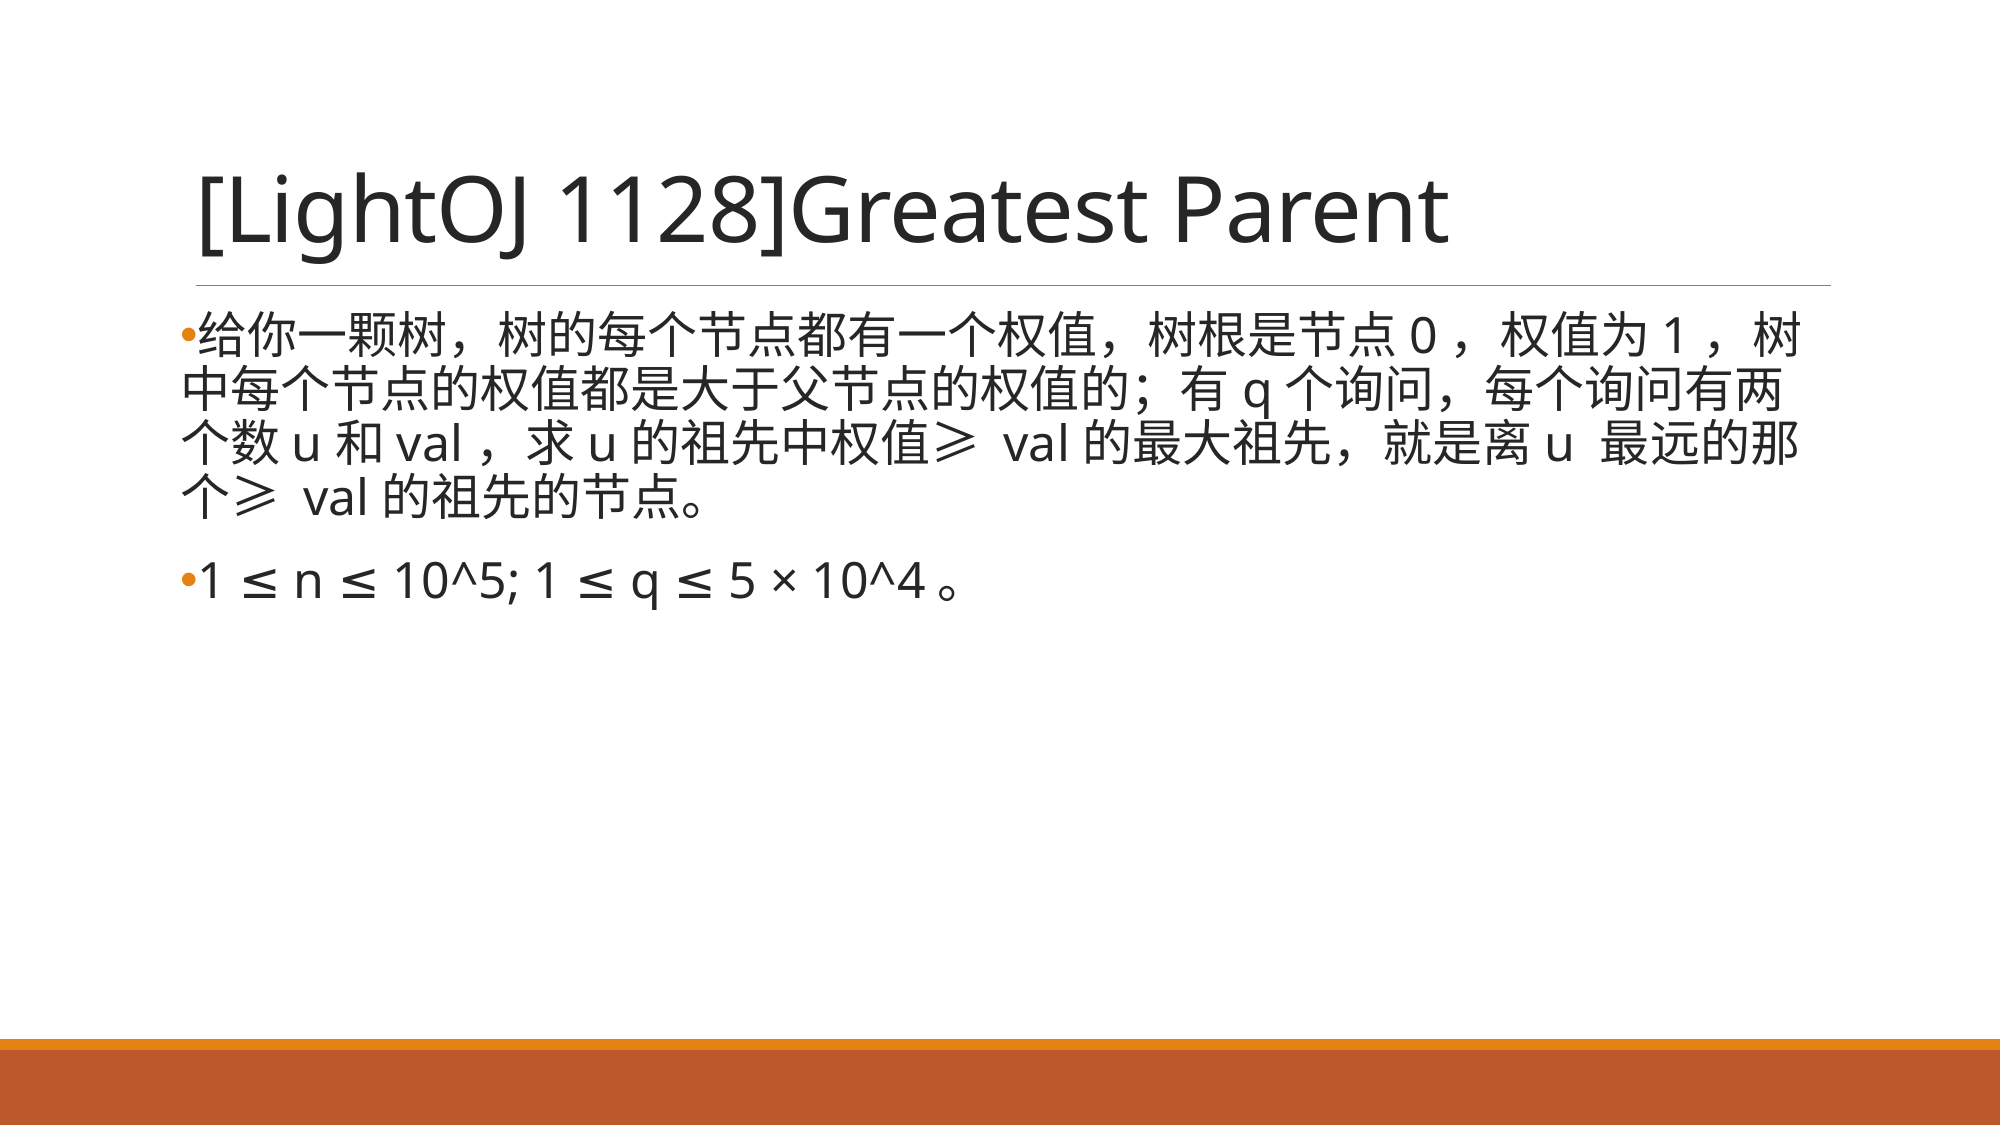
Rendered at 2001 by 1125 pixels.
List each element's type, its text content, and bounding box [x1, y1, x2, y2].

title [LightOJ 1128]Greatest Parent [180, 95, 1830, 302]
list 给你一颗树，树的每个节点都有一个权值，树根是节点0，权值为1，树中每个节点的权值都是大于父节点的权值的；有q个询问，每个询问有两个数u和val，求u的祖先中权值≥ val的最大祖先，就是离u 最远的那个≥ val的祖先的节点。 1 ≤ n ≤ 10^5; 1 ≤ q ≤ 5 × 10^4。 [180, 302, 1830, 963]
